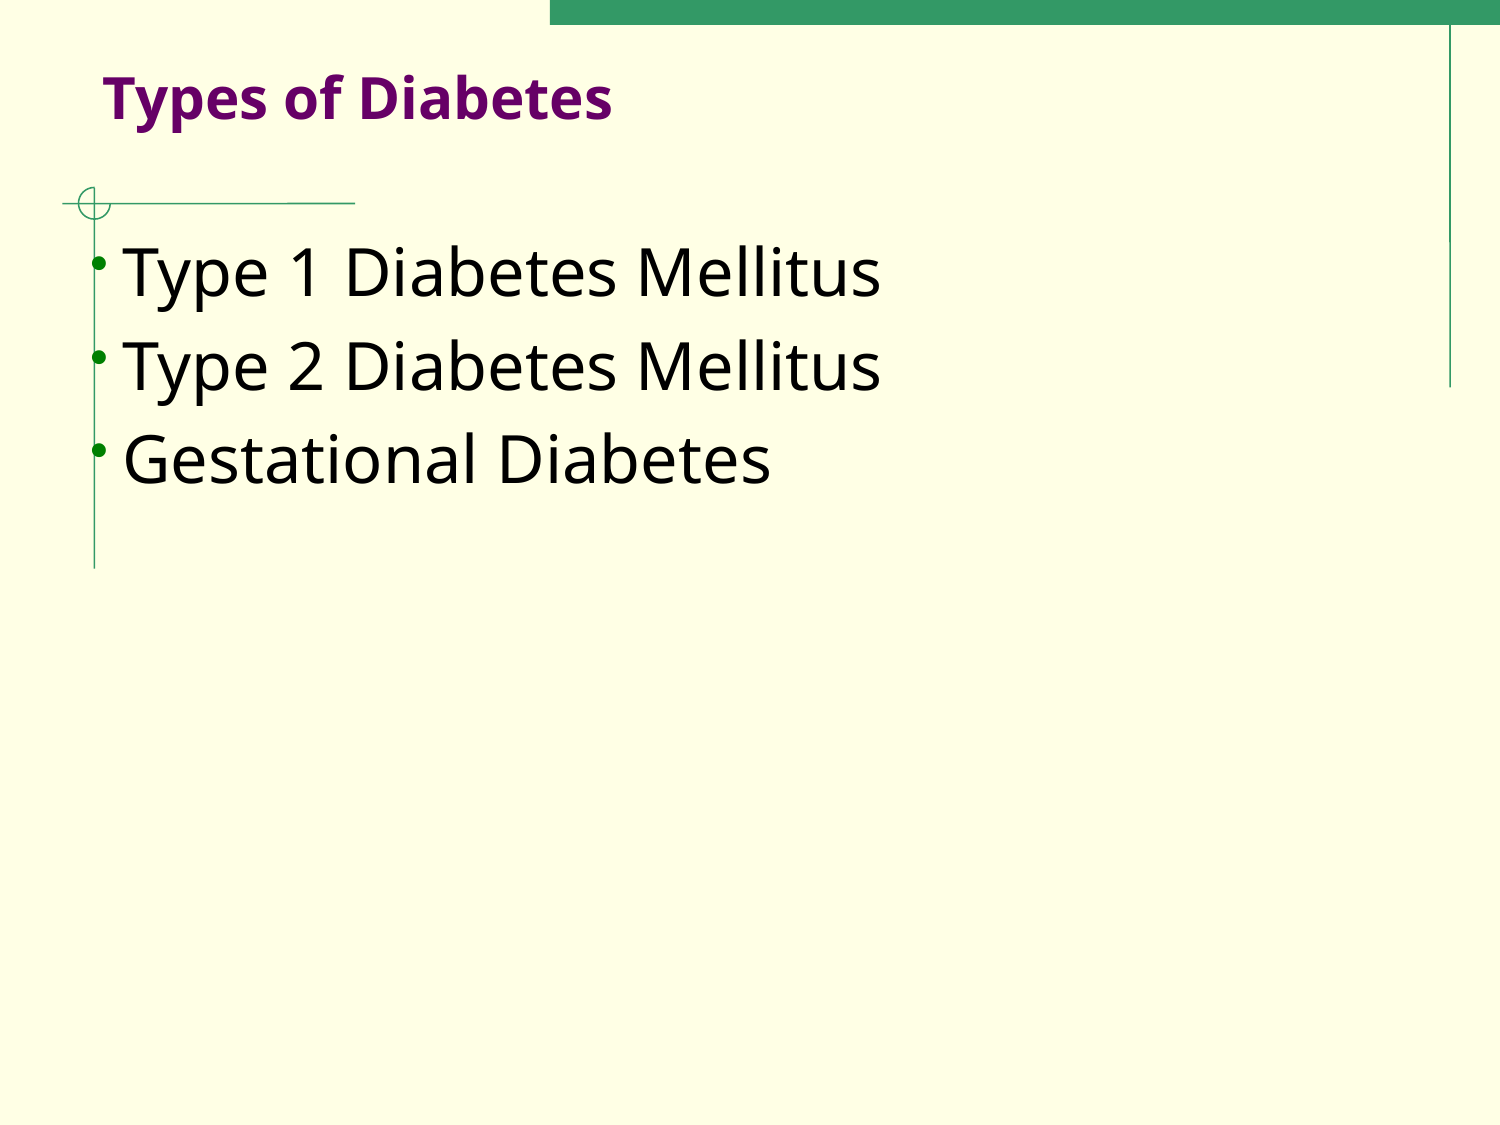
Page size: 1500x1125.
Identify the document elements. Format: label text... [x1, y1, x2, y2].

title Types of Diabetes [87, 50, 1438, 213]
list Type 1 Diabetes Mellitus Type 2 Diabetes Mellitus Gestational Diabetes [75, 222, 1425, 986]
